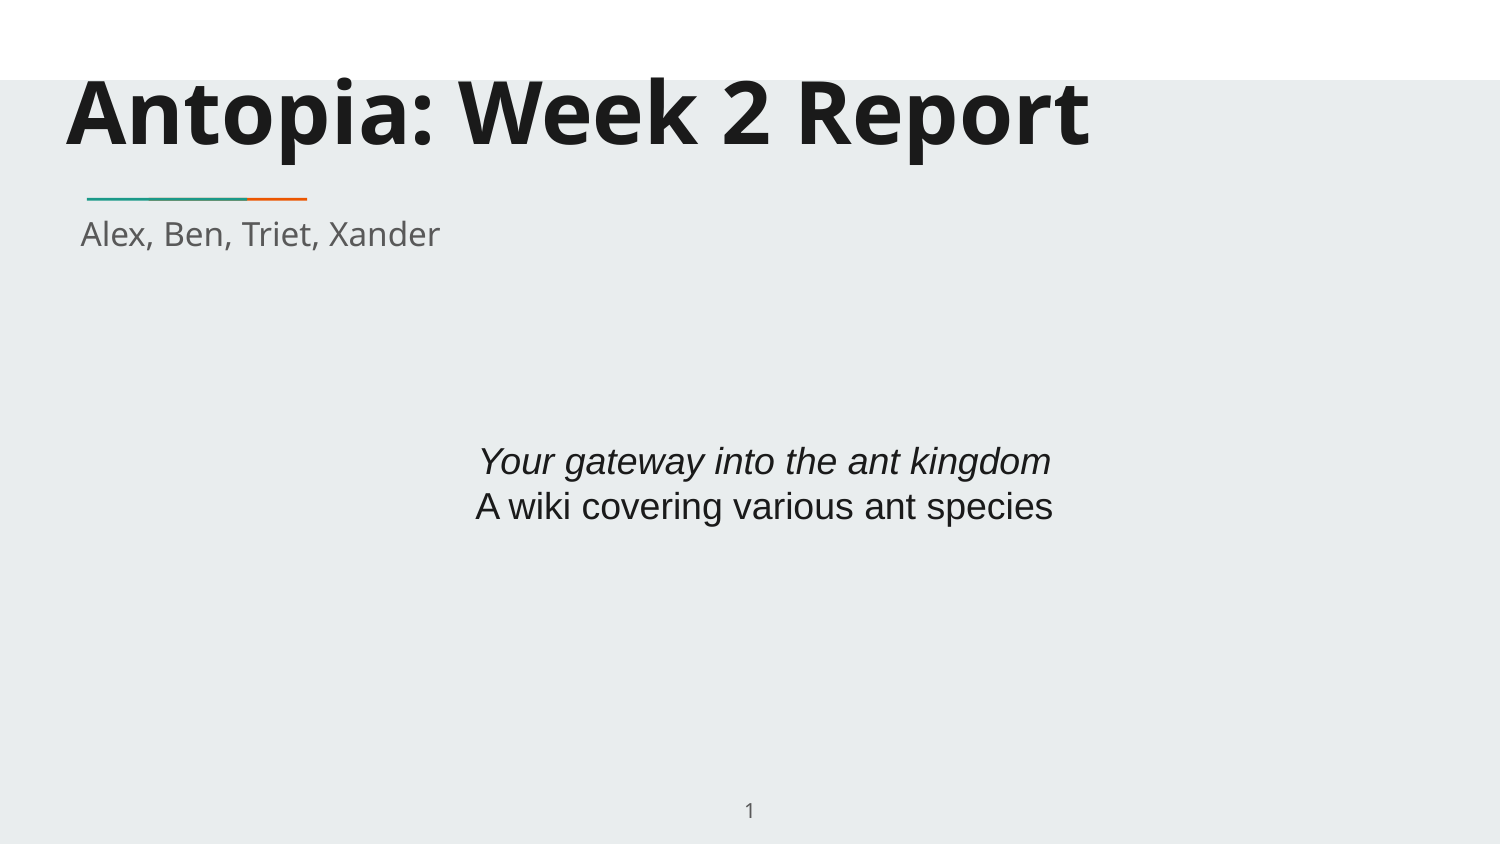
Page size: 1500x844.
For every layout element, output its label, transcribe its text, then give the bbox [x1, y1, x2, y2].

text_box Your gateway into the ant kingdom A wiki covering various ant species [371, 421, 1158, 552]
subtitle Alex, Ben, Triet, Xander [65, 198, 1464, 329]
title Antopia: Week 2 Report [51, 42, 1449, 379]
slide_number ‹#› [705, 779, 795, 844]
